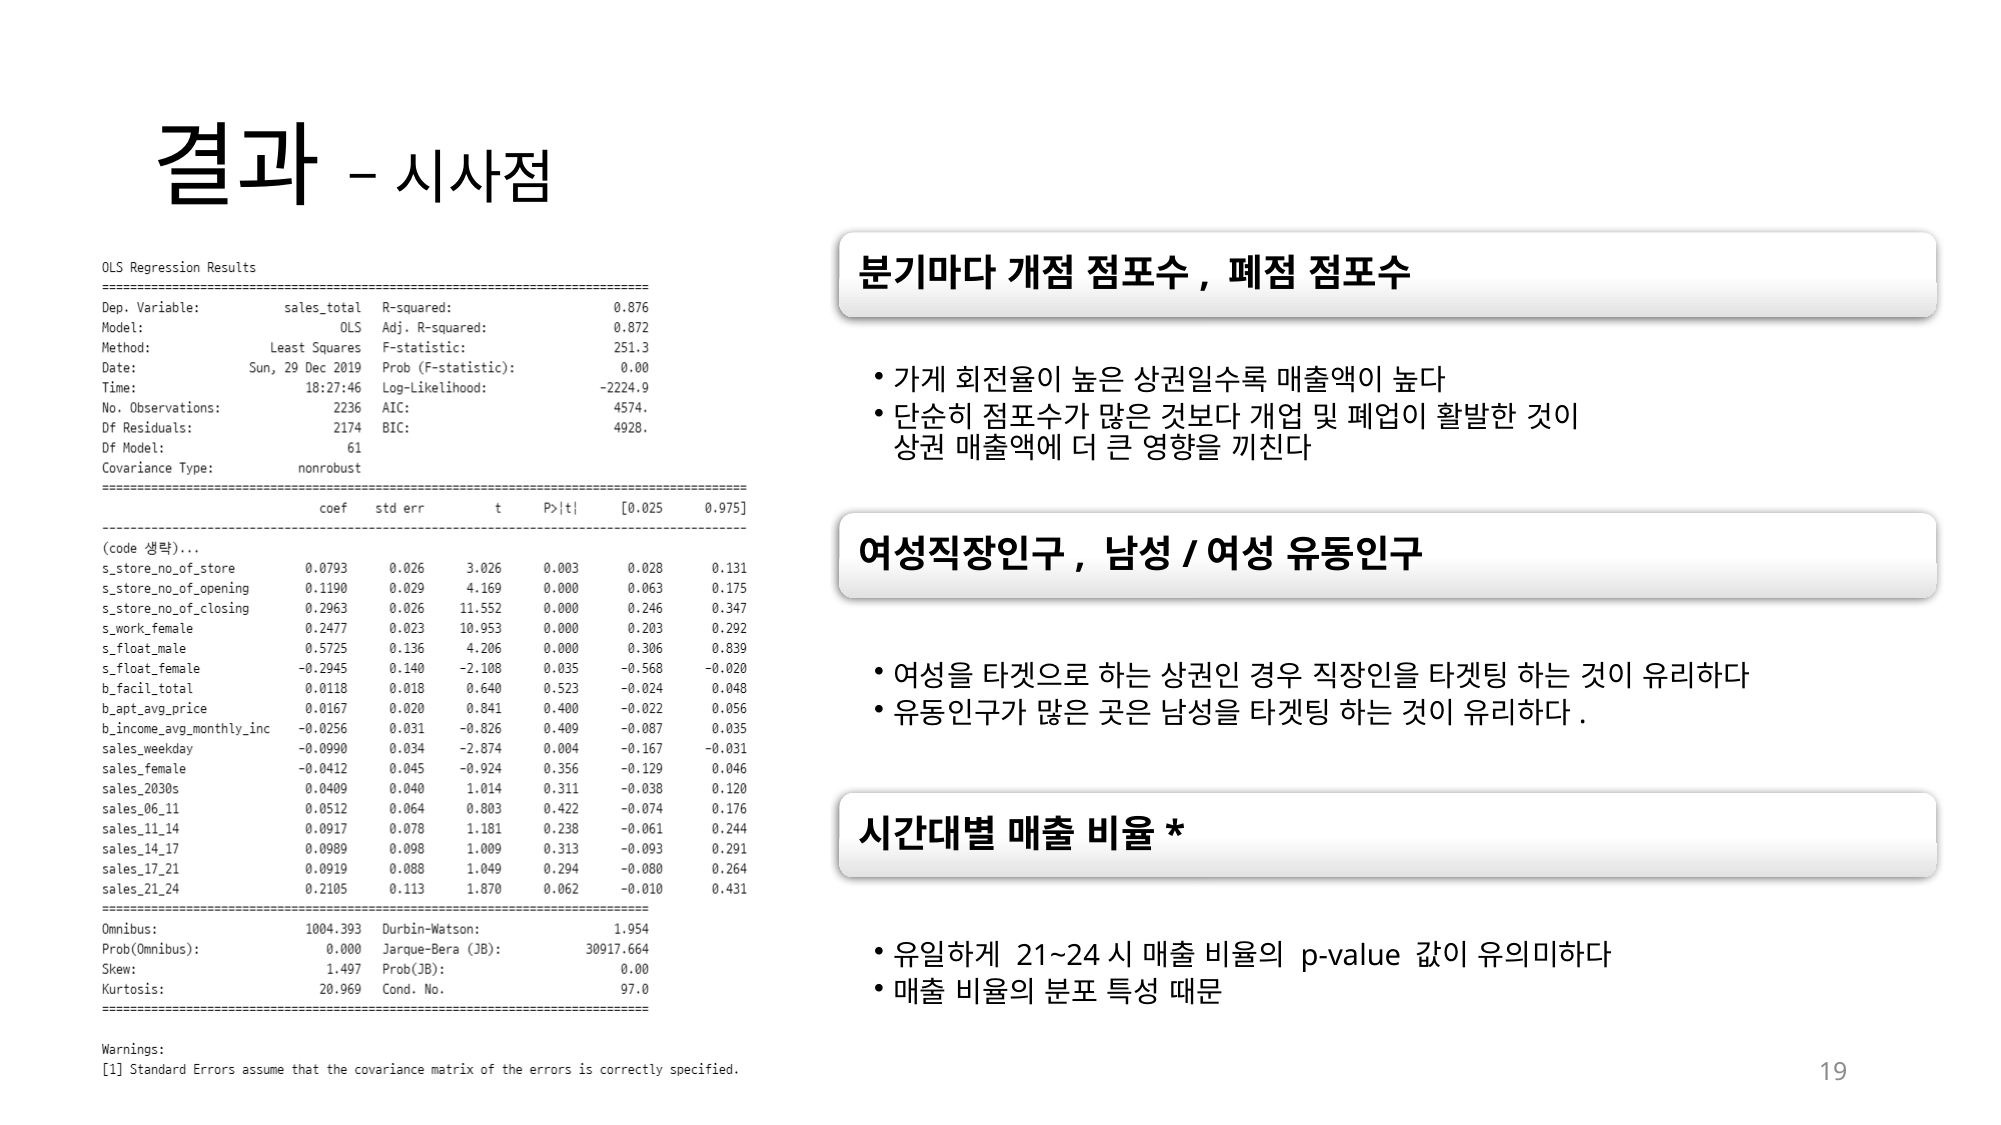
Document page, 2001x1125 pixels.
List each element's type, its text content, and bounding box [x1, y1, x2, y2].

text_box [839, 232, 1937, 1072]
slide_number 19 [1412, 1072, 1863, 1103]
title 결과 – 시사점 [137, 59, 1863, 278]
picture [63, 232, 791, 1086]
